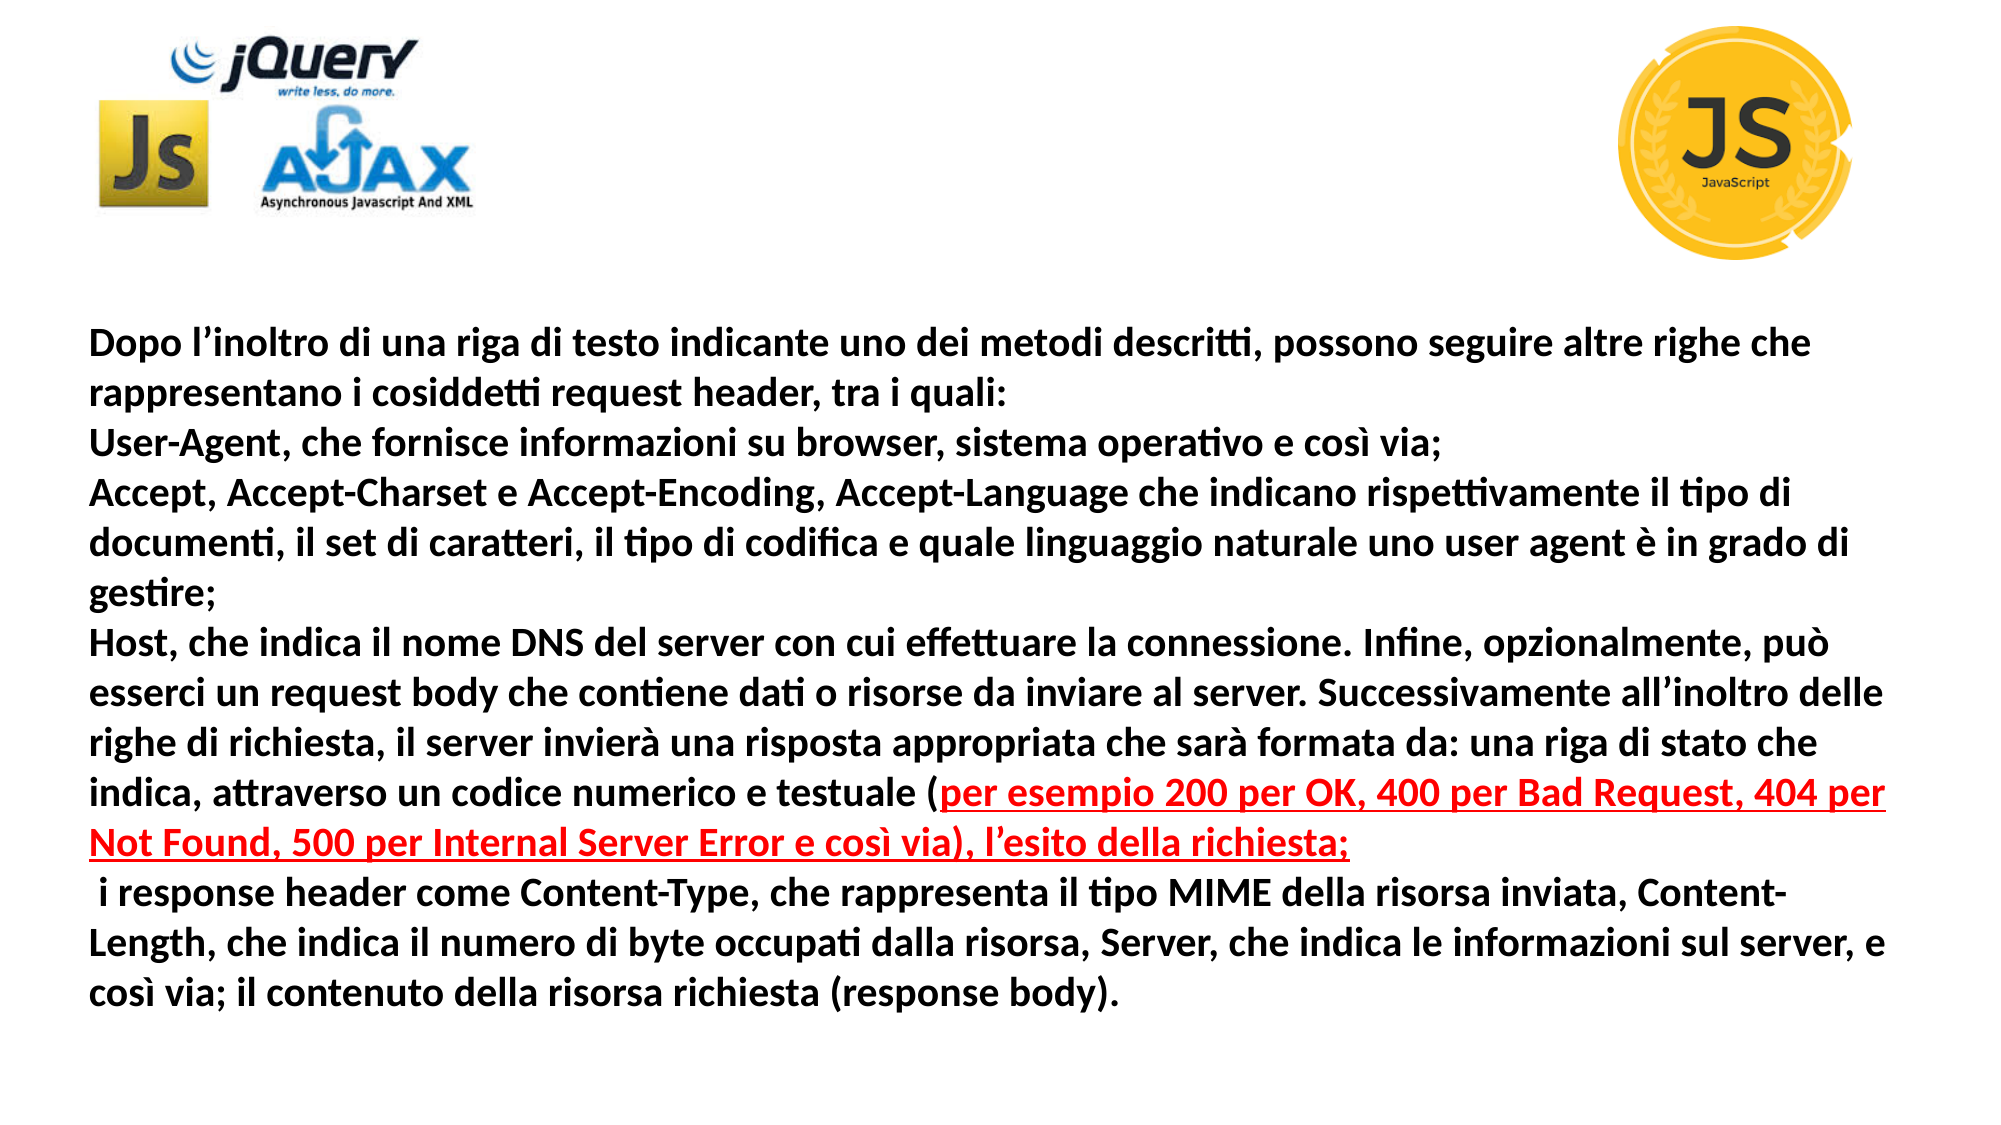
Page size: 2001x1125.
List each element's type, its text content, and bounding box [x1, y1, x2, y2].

text_box Dopo l’inoltro di una riga di testo indicante uno dei metodi descritti, possono seguire altre righe che rappresentano i cosiddetti request header, tra i quali: User-Agent, che fornisce informazioni su browser, sistema operativo e così via; Accept, Accept-Charset e Accept-Encoding, Accept-Language che indicano rispettivamente il tipo di documenti, il set di caratteri, il tipo di codifica e quale linguaggio naturale uno user agent è in grado di gestire; Host, che indica il nome DNS del server con cui effettuare la connessione. Infine, opzionalmente, può esserci un request body che contiene dati o risorse da inviare al server. Successivamente all’inoltro delle righe di richiesta, il server invierà una risposta appropriata che sarà formata da: una riga di stato che indica, attraverso un codice numerico e testuale (per esempio 200 per OK, 400 per Bad Request, 404 per Not Found, 500 per Internal Server Error e così via), l’esito della richiesta; i response header come Content-Type, che rappresenta il tipo MIME della risorsa inviata, Content-Length, che indica il numero di byte occupati dalla risorsa, Server, che indica le informazioni sul server, e così via; il contenuto della risorsa richiesta (response body). [74, 307, 1931, 1023]
picture [1617, 26, 1868, 260]
picture [74, 26, 509, 229]
